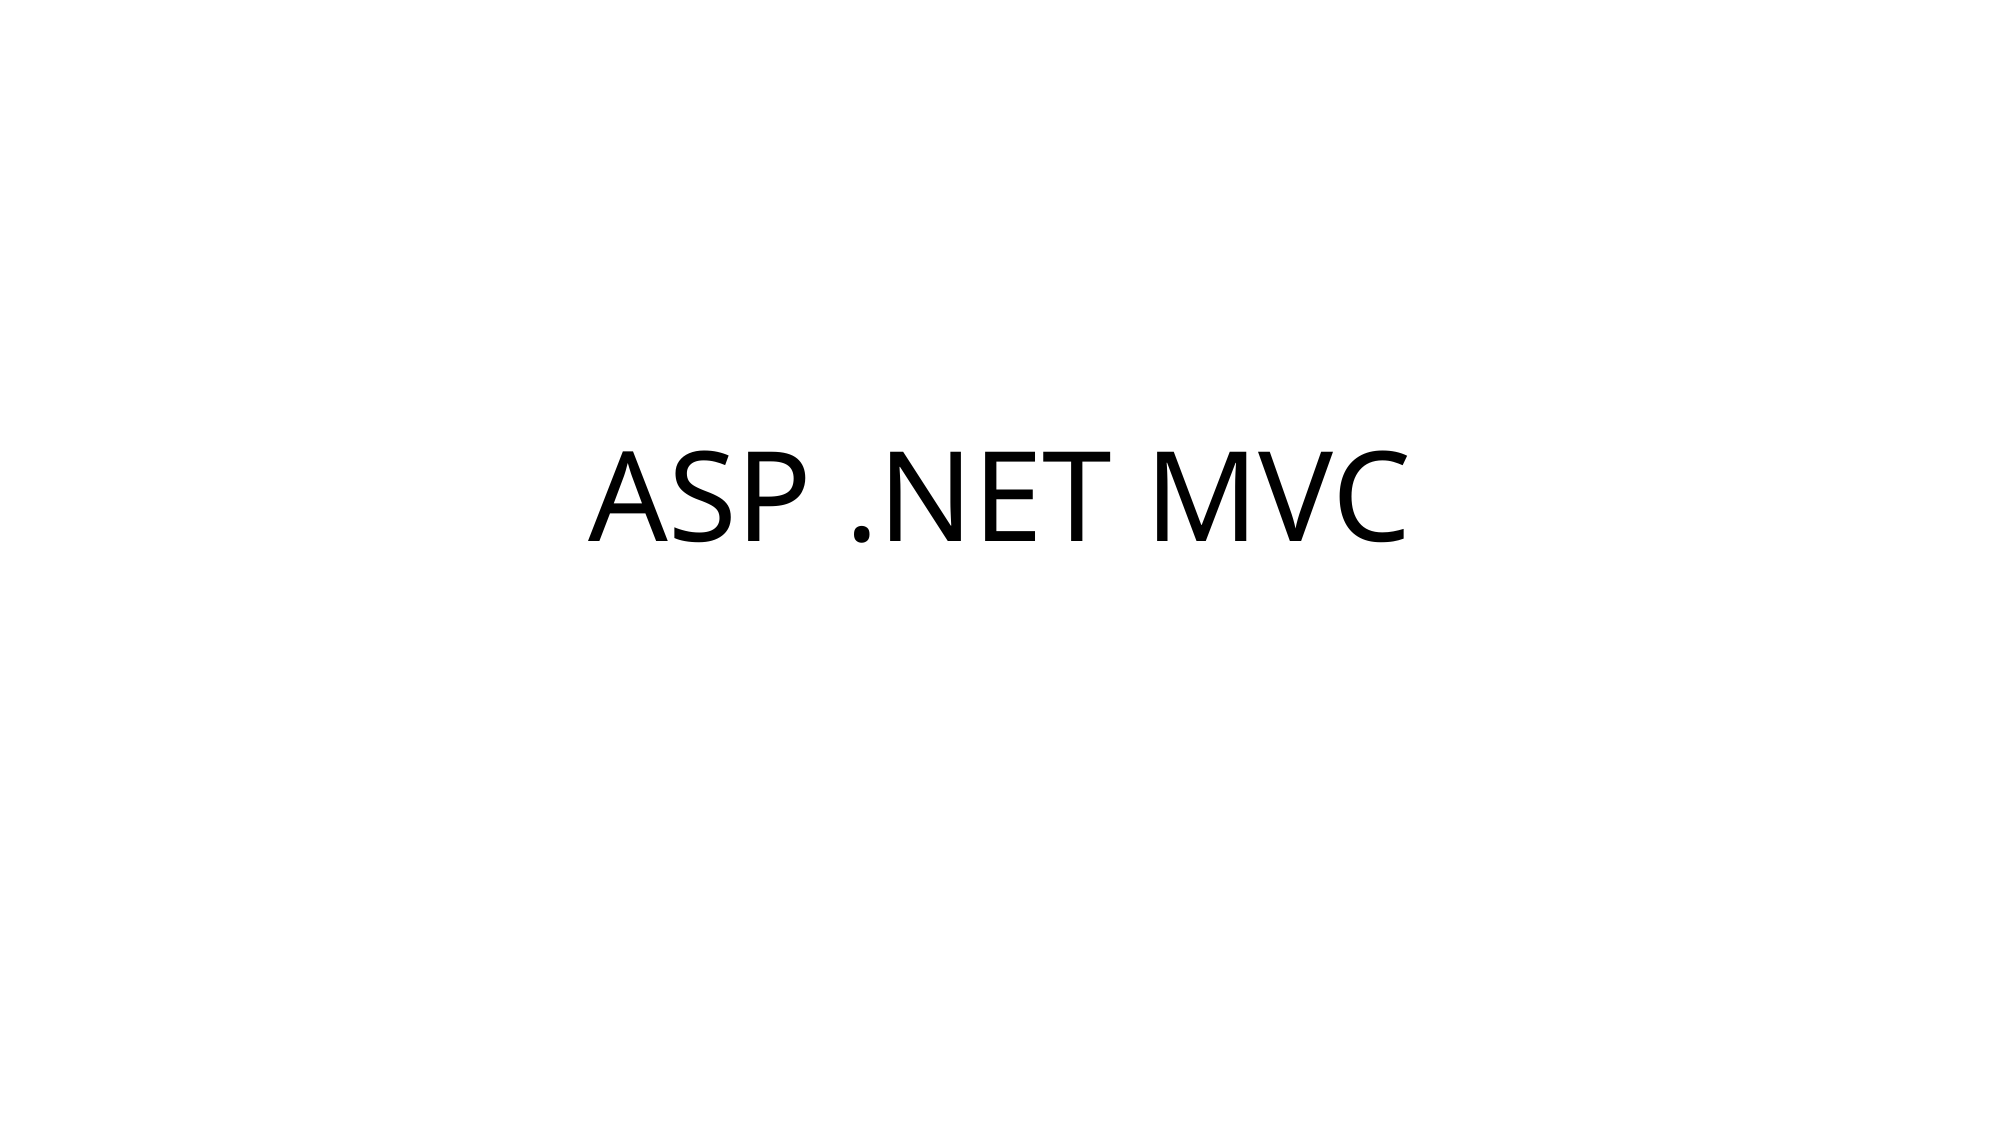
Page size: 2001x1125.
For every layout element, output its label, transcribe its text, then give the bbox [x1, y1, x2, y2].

title ASP .NET MVC [249, 184, 1750, 576]
